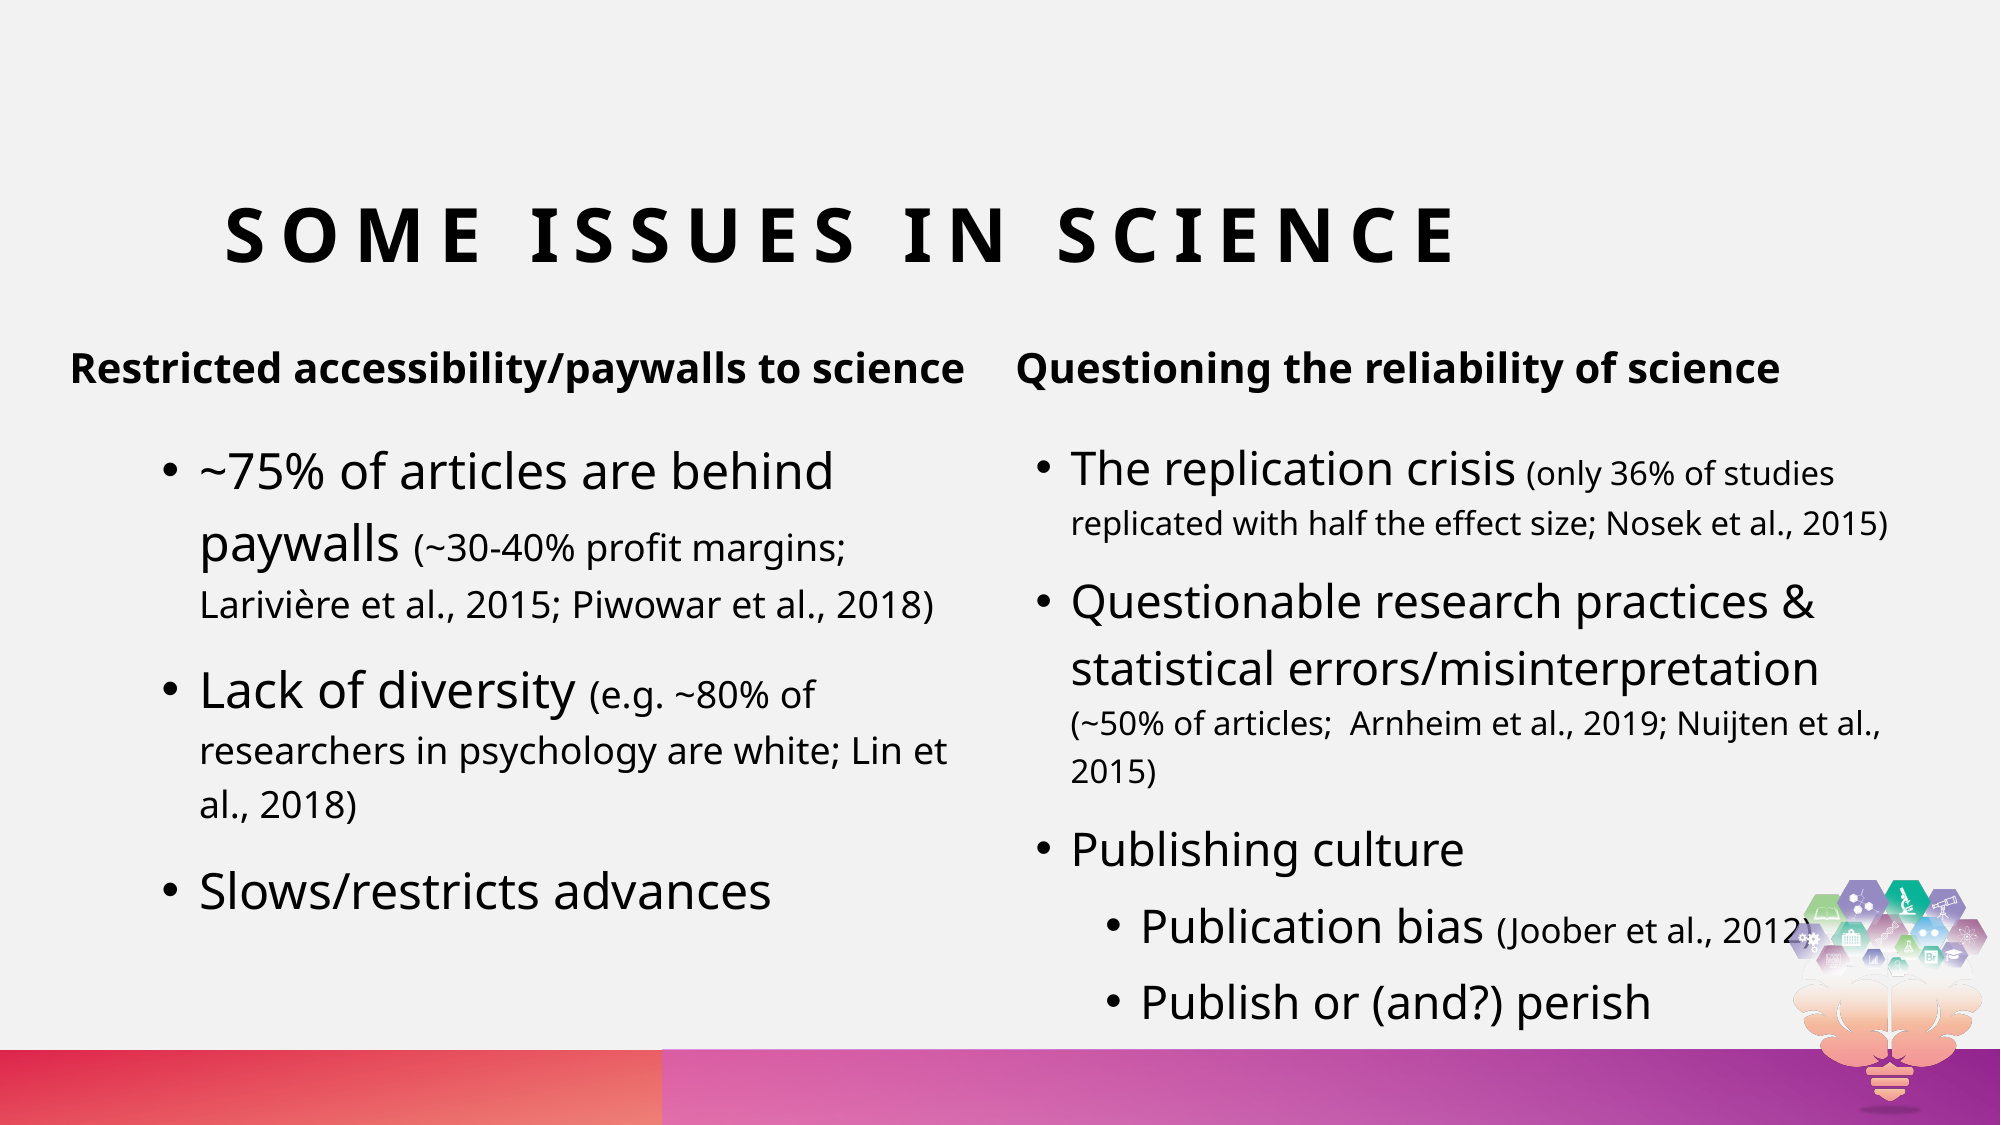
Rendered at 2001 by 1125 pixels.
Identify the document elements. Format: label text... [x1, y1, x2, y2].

list Questioning the reliability of science [987, 257, 1810, 393]
list ~75% of articles are behind paywalls (~30-40% profit margins; Larivière et al., 2015; Piwowar et al., 2018) Lack of diversity (e.g. ~80% of researchers in psychology are white; Lin et al., 2018) Slows/restricts advances [161, 427, 984, 1032]
list Restricted accessibility/paywalls to science [16, 257, 987, 393]
title Some Issues in science [224, 75, 1863, 278]
list The replication crisis (only 36% of studies replicated with half the effect size; Nosek et al., 2015) Questionable research practices & statistical errors/misinterpretation (~50% of articles; Arnheim et al., 2019; Nuijten et al., 2015) Publishing culture Publication bias (Joober et al., 2012) Publish or (and?) perish [1035, 427, 1895, 1032]
picture [1754, 860, 2000, 1125]
